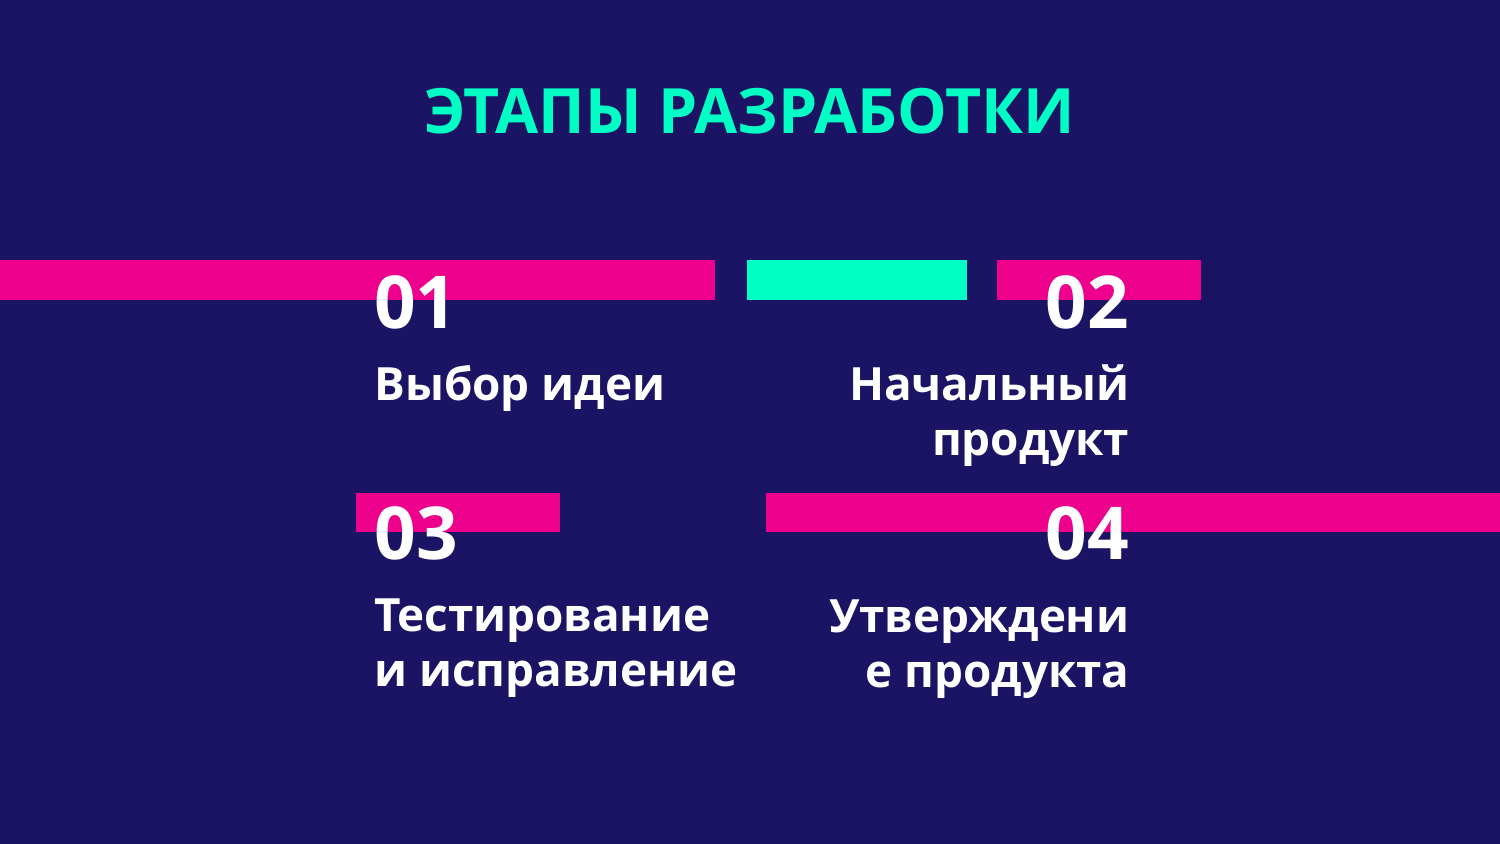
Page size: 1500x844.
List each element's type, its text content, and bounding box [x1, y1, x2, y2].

subtitle Выбор идеи [359, 354, 715, 425]
title 02 [789, 303, 1145, 343]
title 04 [789, 534, 1145, 574]
subtitle Начальный продукт [789, 354, 1145, 425]
title ЭТАПЫ РАЗРАБОТКИ [209, 56, 1291, 166]
subtitle Тестирование и исправление [359, 586, 789, 656]
subtitle Утверждение продукта [789, 586, 1145, 657]
title 01 [359, 303, 715, 343]
title 03 [359, 534, 715, 574]
